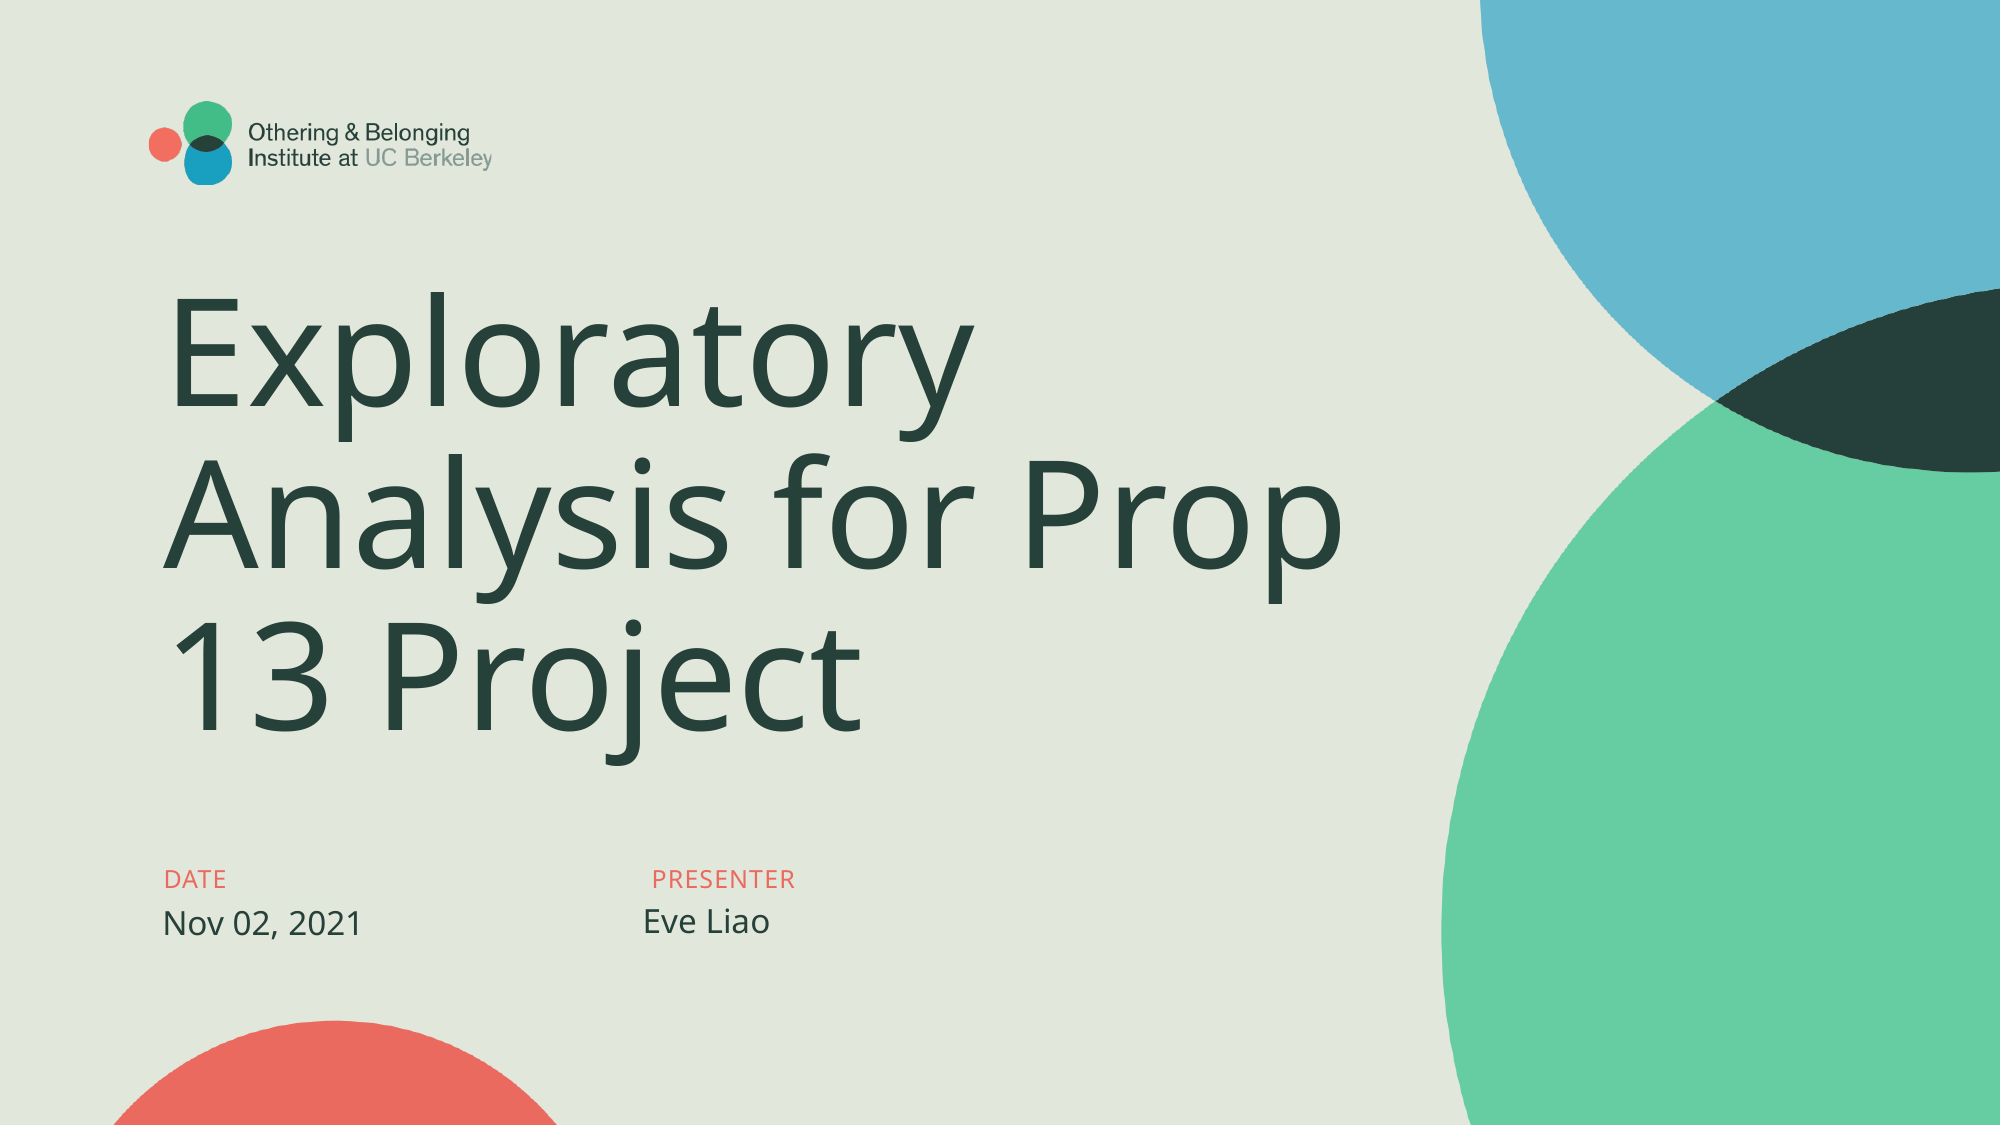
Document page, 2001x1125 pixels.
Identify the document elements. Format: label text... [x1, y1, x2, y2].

title Exploratory Analysis for Prop 13 Project [148, 207, 1403, 832]
list Nov 02, 2021 [147, 899, 550, 994]
list Eve Liao [627, 897, 1194, 992]
